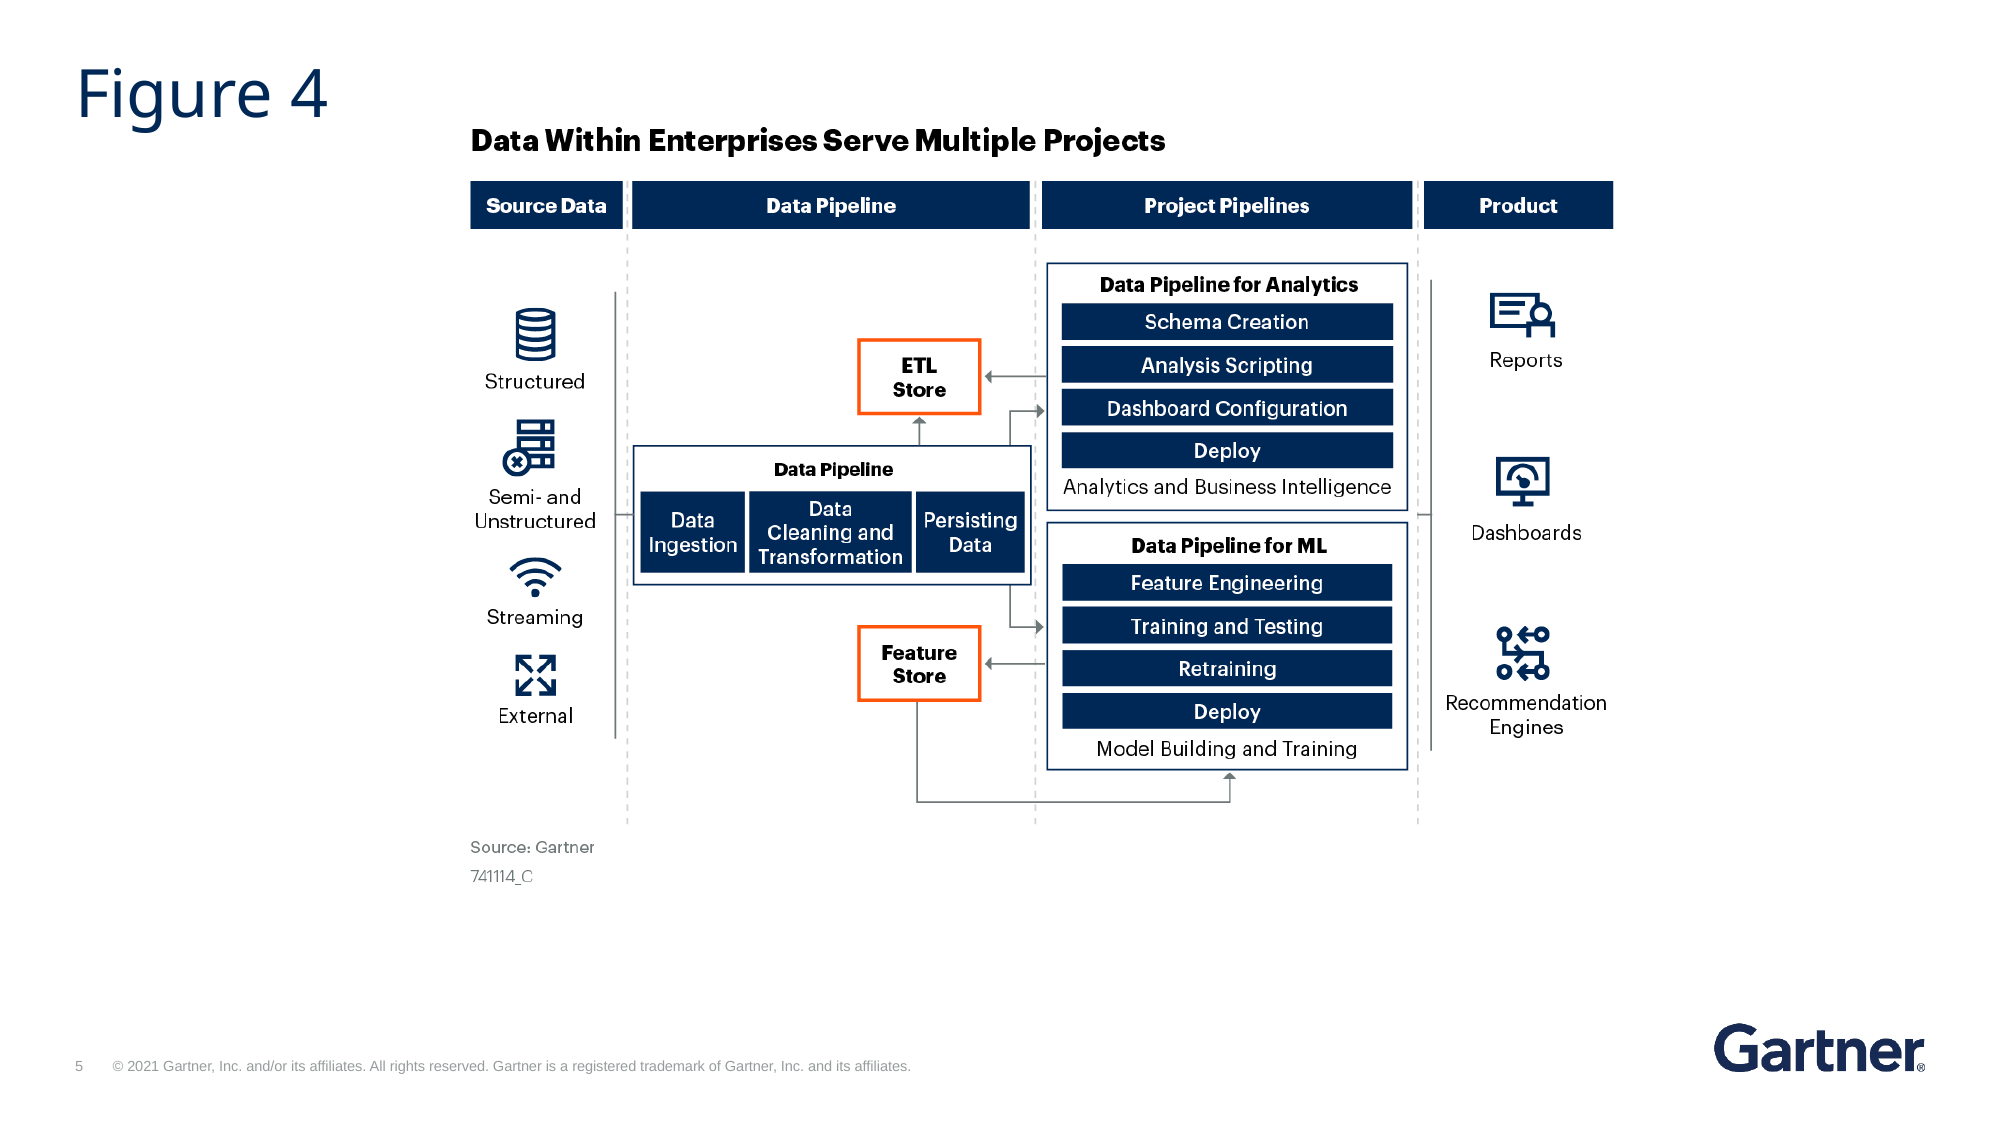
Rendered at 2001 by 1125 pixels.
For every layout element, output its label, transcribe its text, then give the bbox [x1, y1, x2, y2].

title Figure 4 [75, 60, 1925, 133]
picture [1714, 1023, 1925, 1072]
picture [440, 96, 1641, 912]
